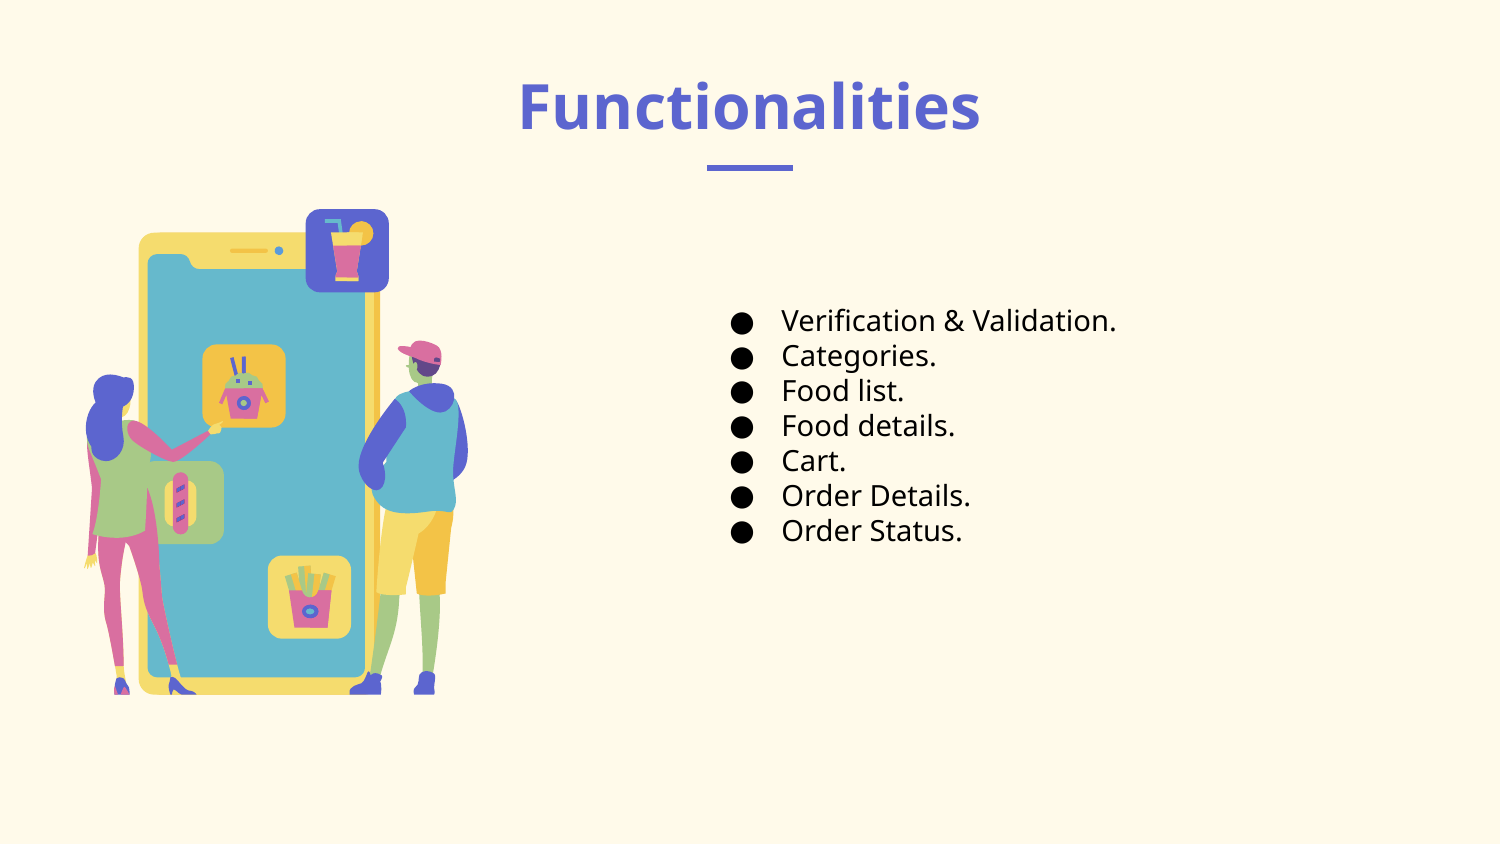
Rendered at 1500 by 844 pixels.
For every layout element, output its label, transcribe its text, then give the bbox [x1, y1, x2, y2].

title Functionalities [116, 33, 1383, 157]
list Verification & Validation. Categories. Food list. Food details. Cart. Order Details. Order Status. [691, 287, 1283, 580]
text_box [82, 208, 474, 695]
